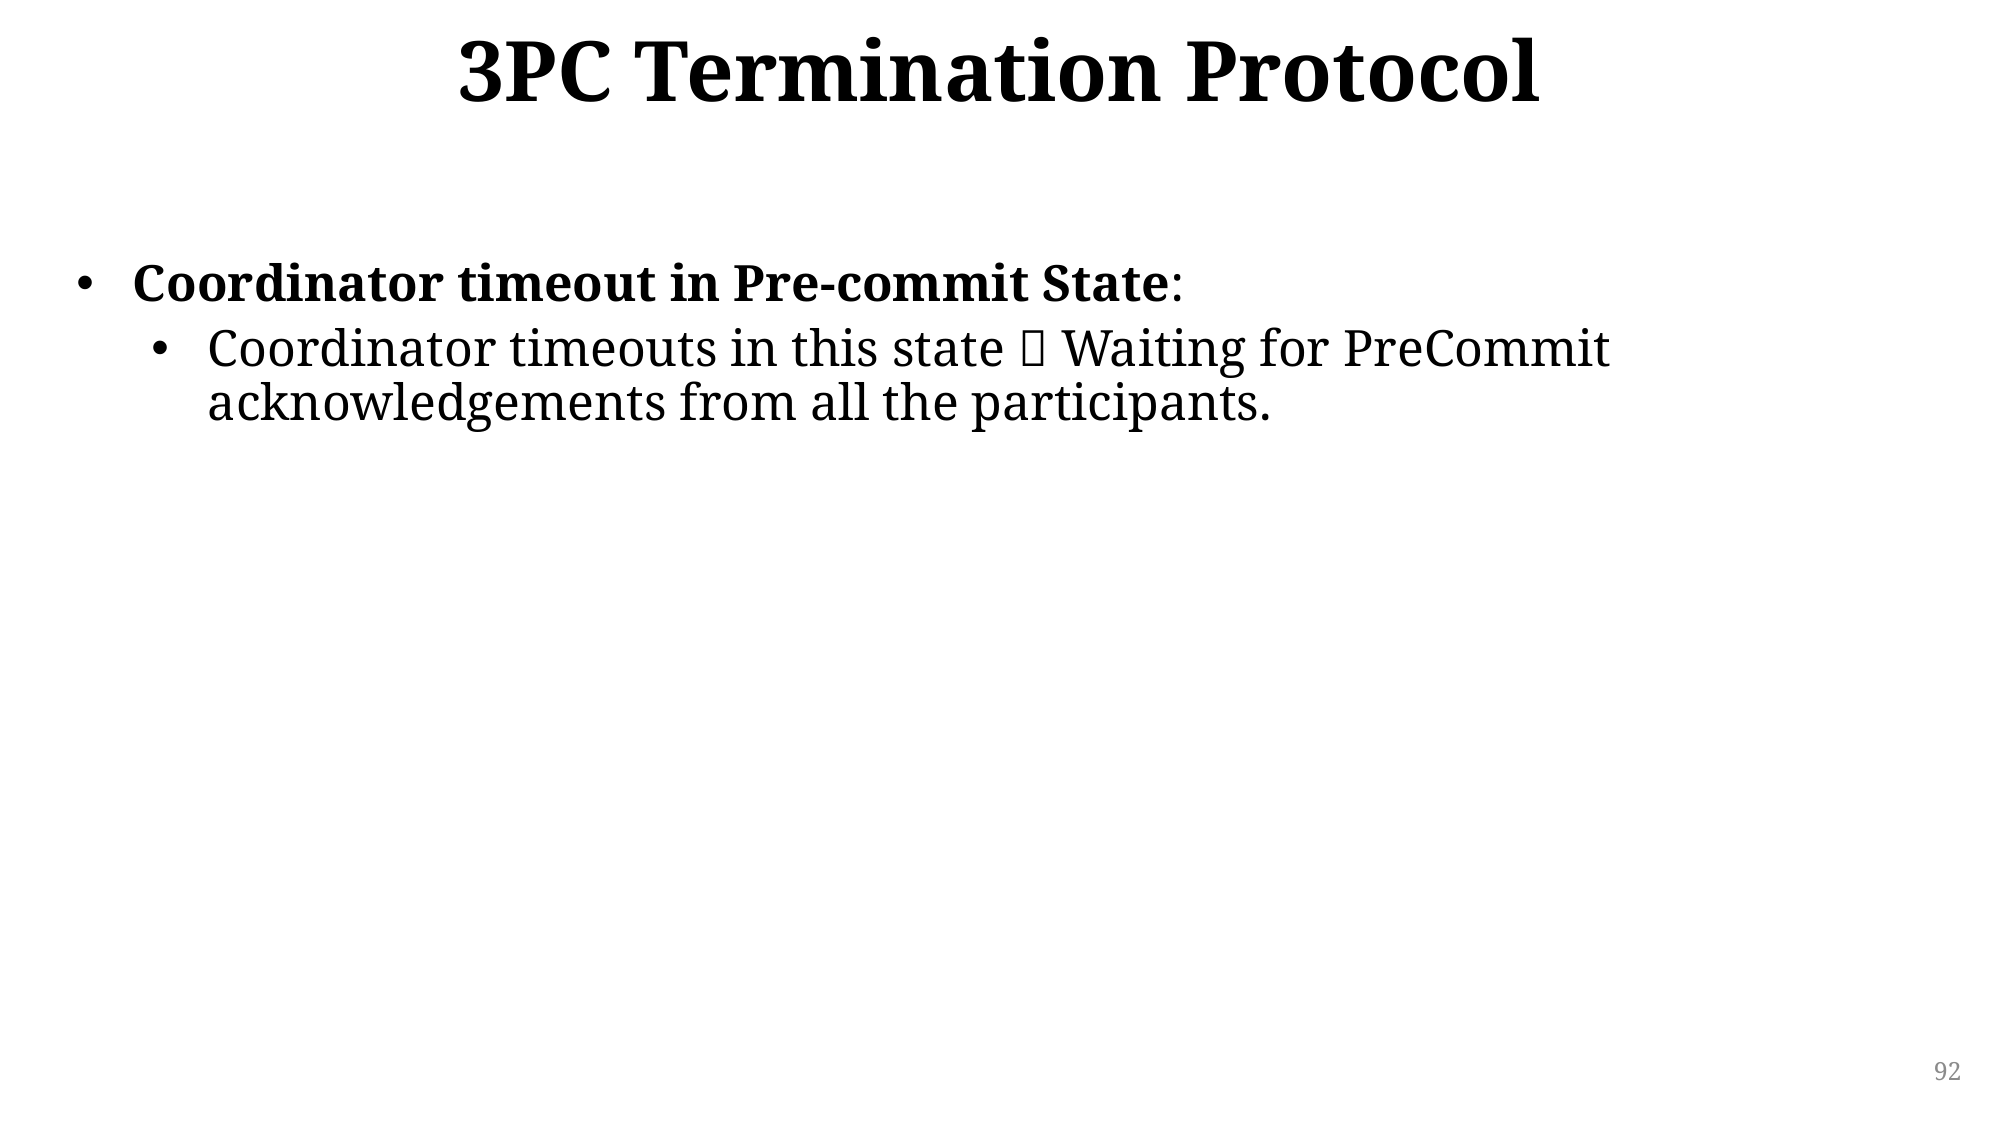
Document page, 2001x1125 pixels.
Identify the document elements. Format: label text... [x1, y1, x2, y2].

title 3PC Termination Protocol [137, 0, 1863, 149]
list Coordinator timeout in Pre-commit State: Coordinator timeouts in this state  Waiting for PreCommit acknowledgements from all the participants. [61, 251, 2000, 1103]
